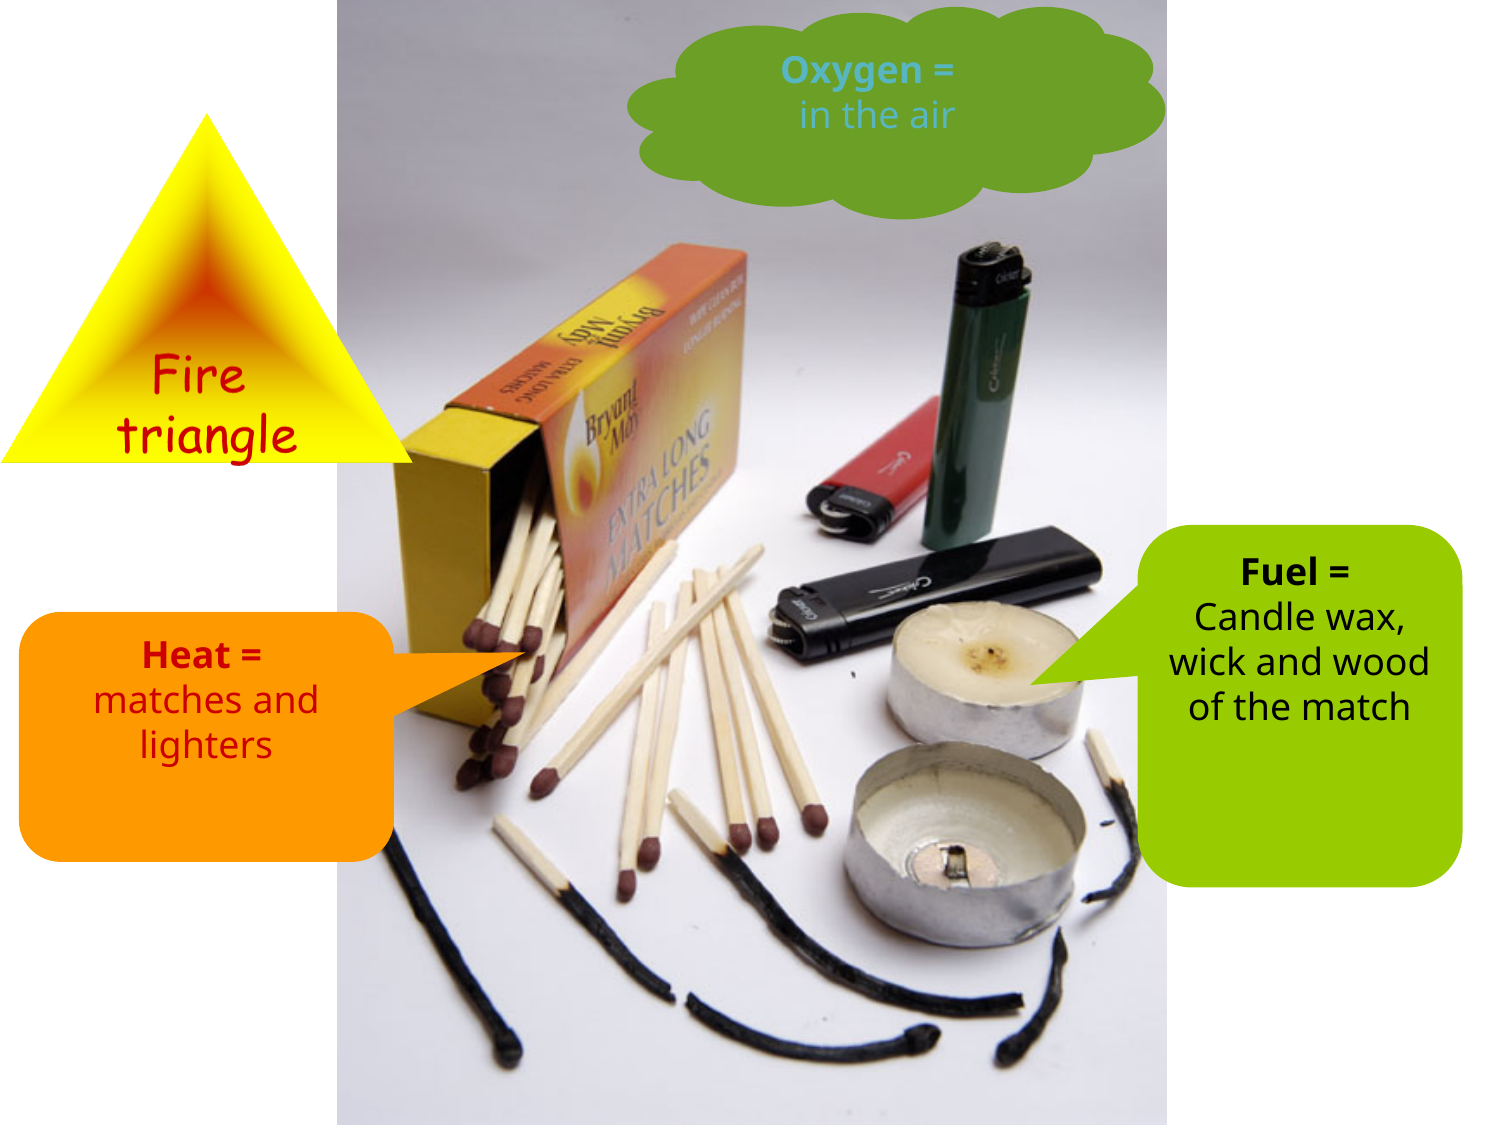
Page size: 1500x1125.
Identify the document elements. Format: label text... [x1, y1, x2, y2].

text_box Heat = matches and lighters [18, 611, 330, 862]
picture [0, 0, 1167, 1125]
text_box Fuel = Candle wax, wick and wood of the match [1173, 524, 1463, 888]
